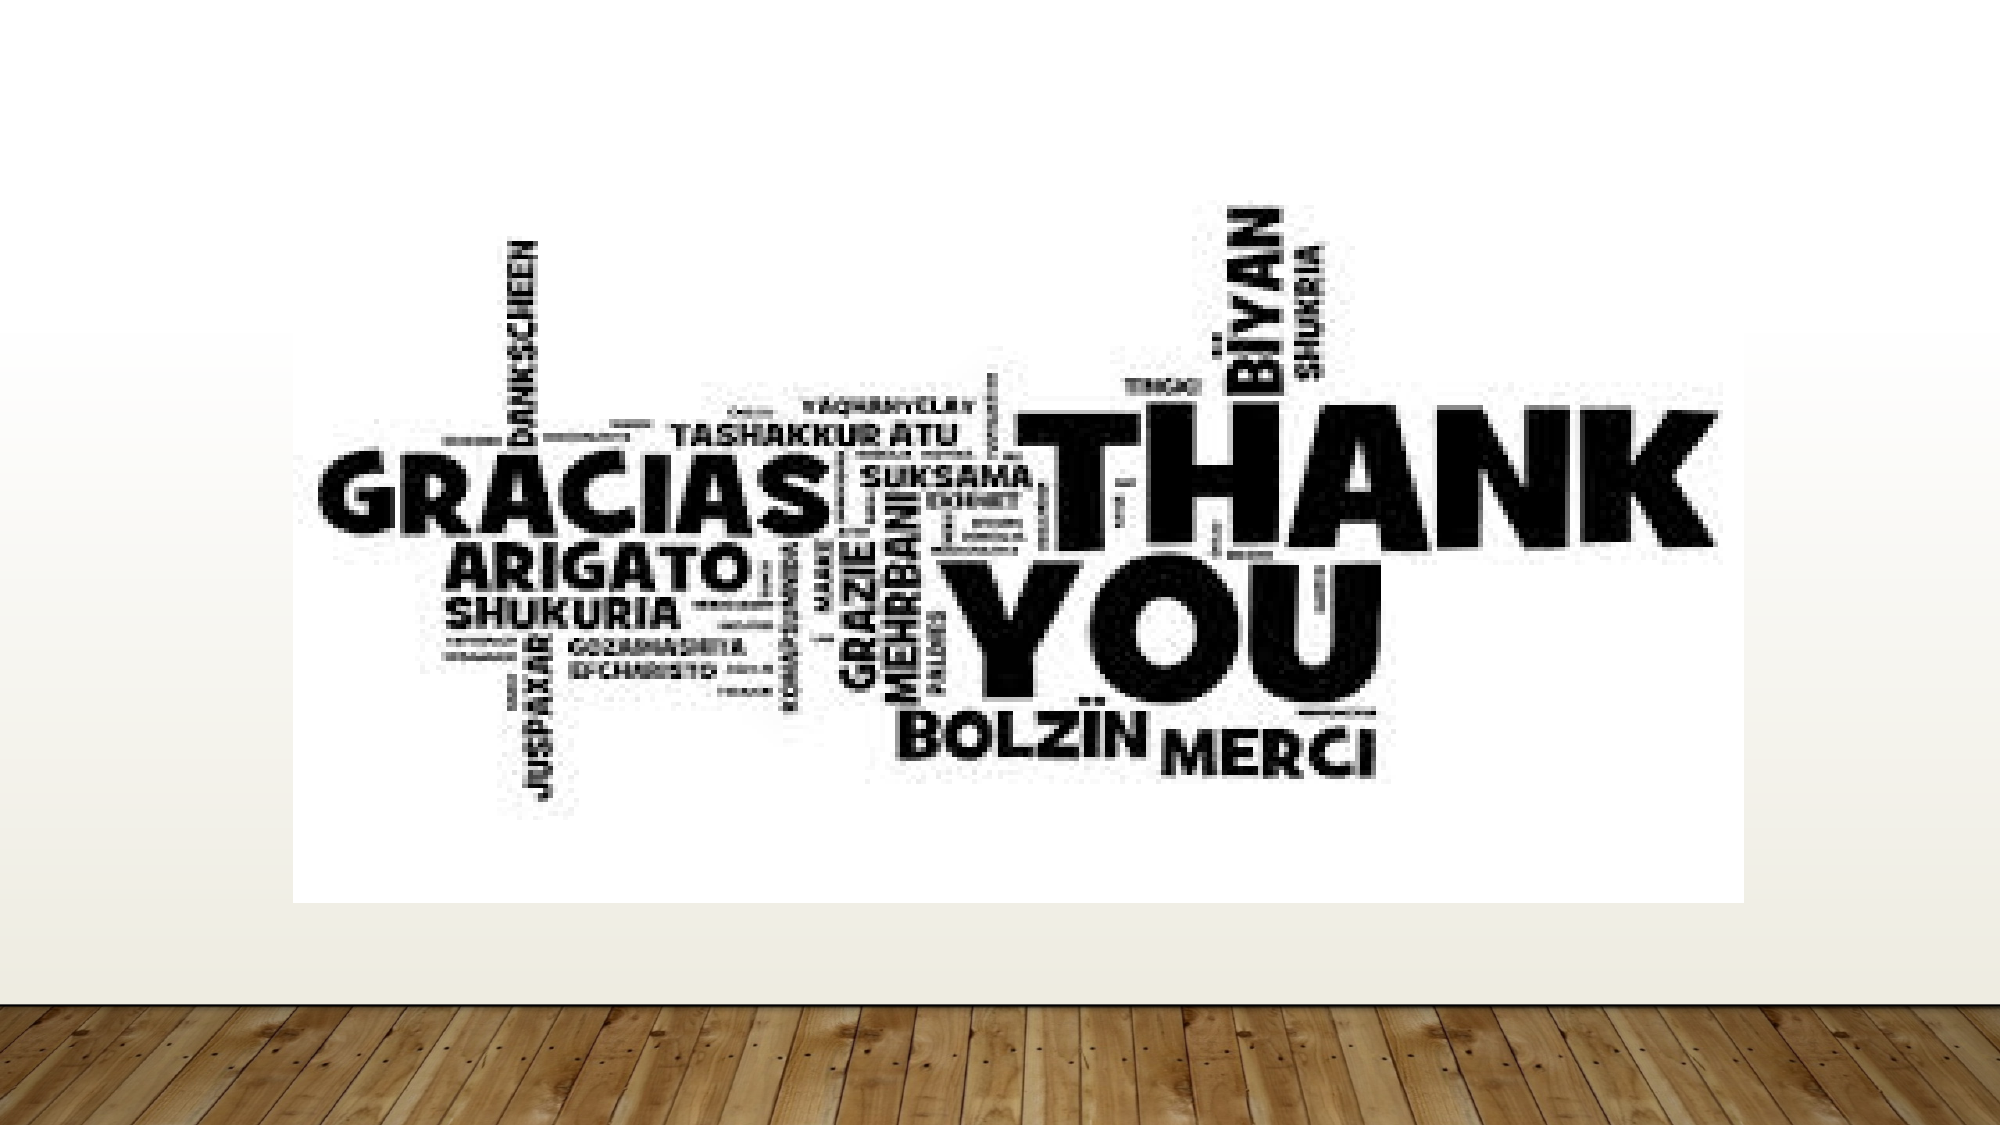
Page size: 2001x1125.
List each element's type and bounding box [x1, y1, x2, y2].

picture [293, 90, 1744, 903]
picture [0, 1007, 2000, 1125]
